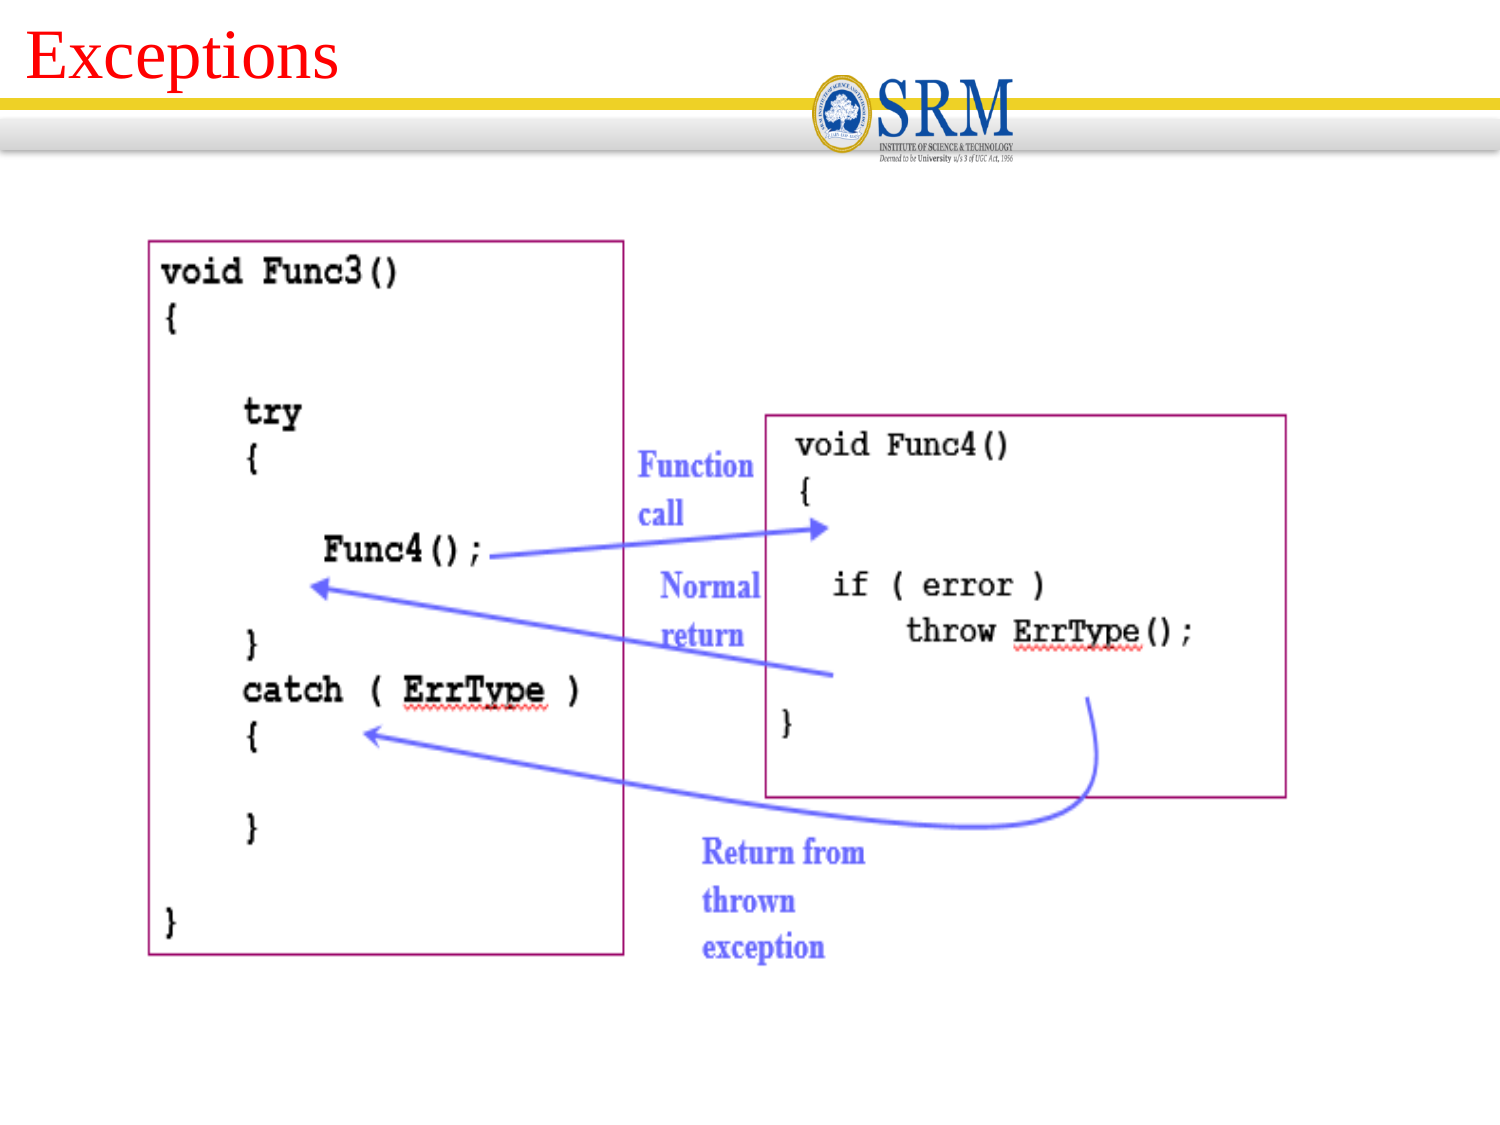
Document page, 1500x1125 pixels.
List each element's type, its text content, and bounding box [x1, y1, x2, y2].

text_box Exceptions [10, 0, 1388, 101]
picture [137, 219, 1310, 1001]
picture [812, 101, 1013, 163]
